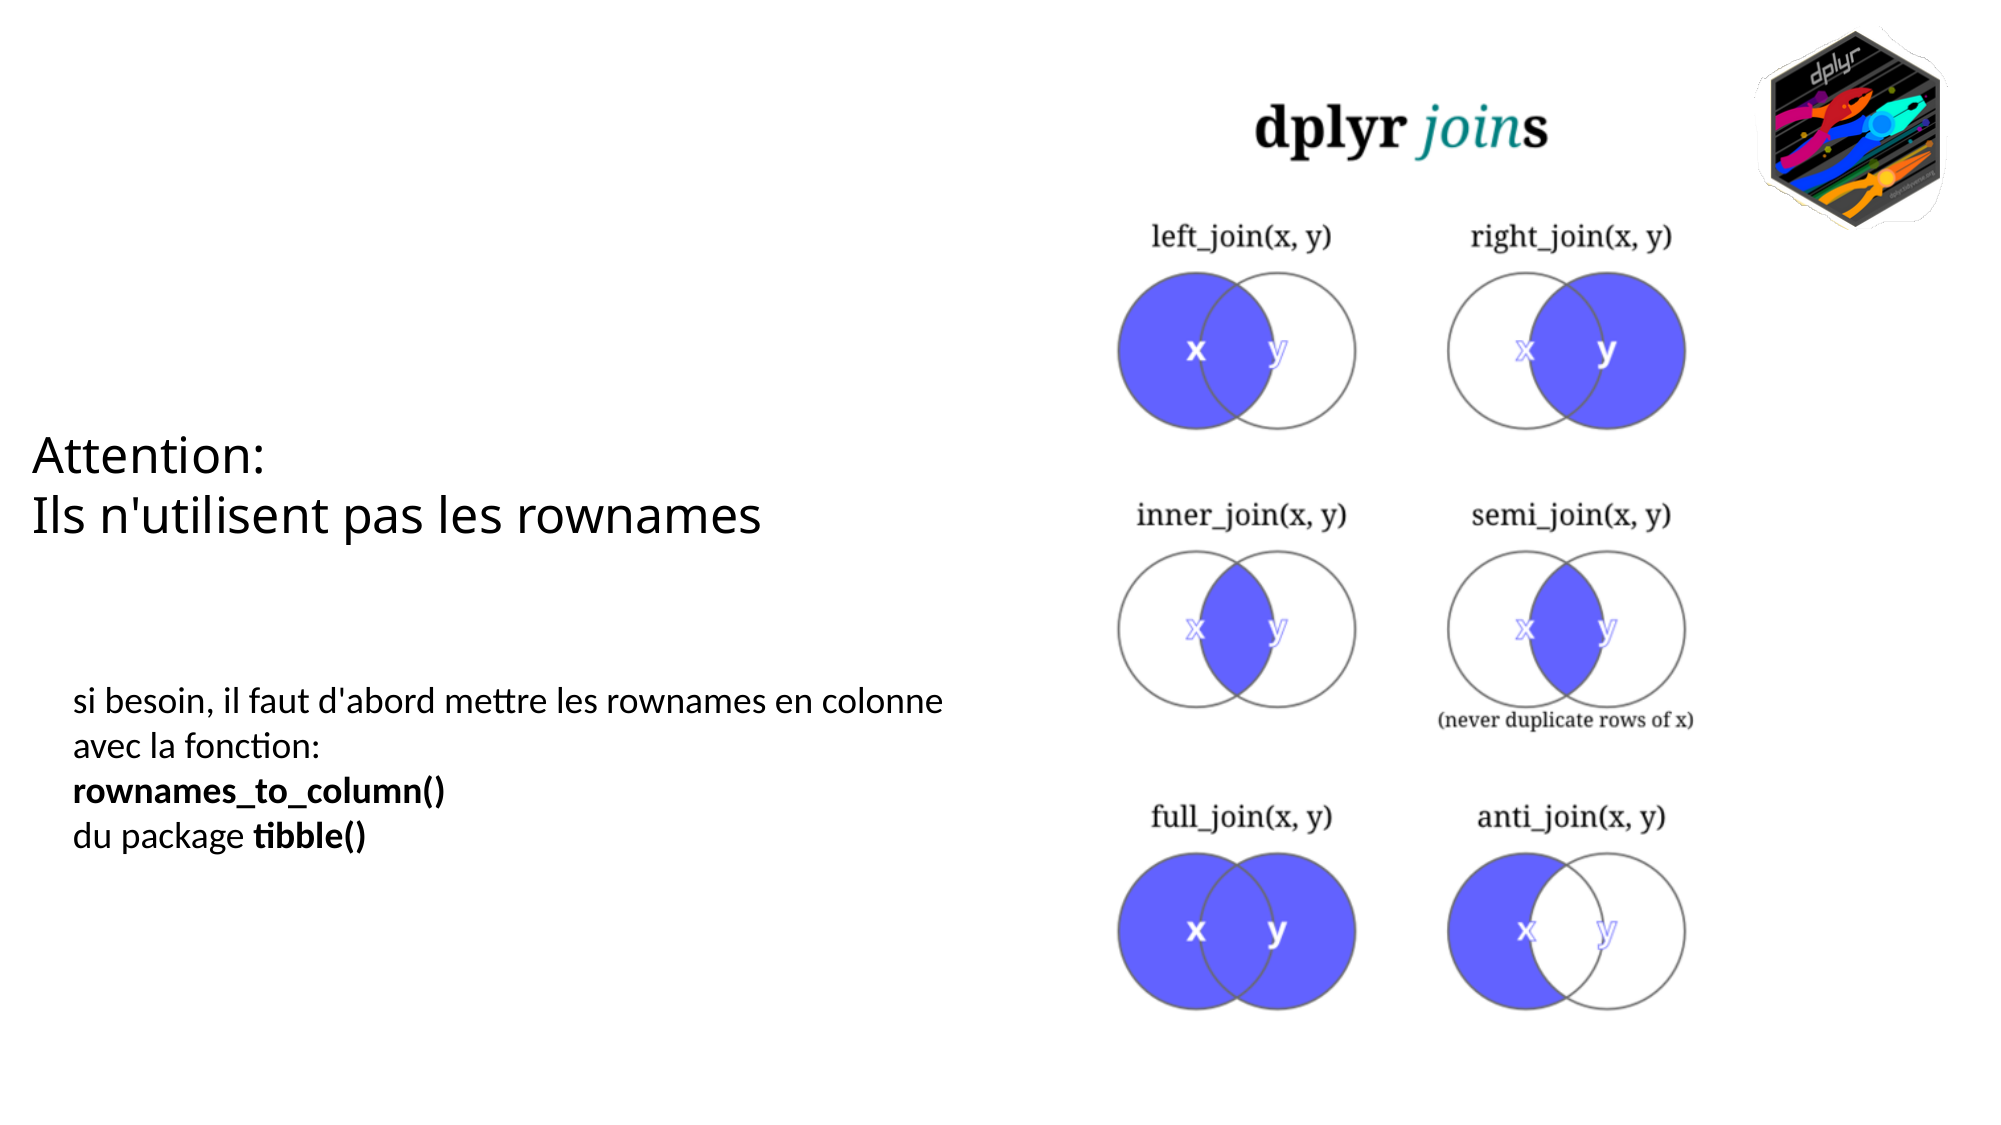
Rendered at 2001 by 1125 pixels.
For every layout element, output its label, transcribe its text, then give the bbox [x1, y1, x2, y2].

text_box si besoin, il faut d'abord mettre les rownames en colonne avec la fonction: rownames_to_column() du package tibble() [58, 668, 1029, 864]
picture [1754, 26, 1948, 230]
text_box Attention: Ils n'utilisent pas les rownames [18, 416, 778, 552]
picture [1085, 93, 1709, 1032]
